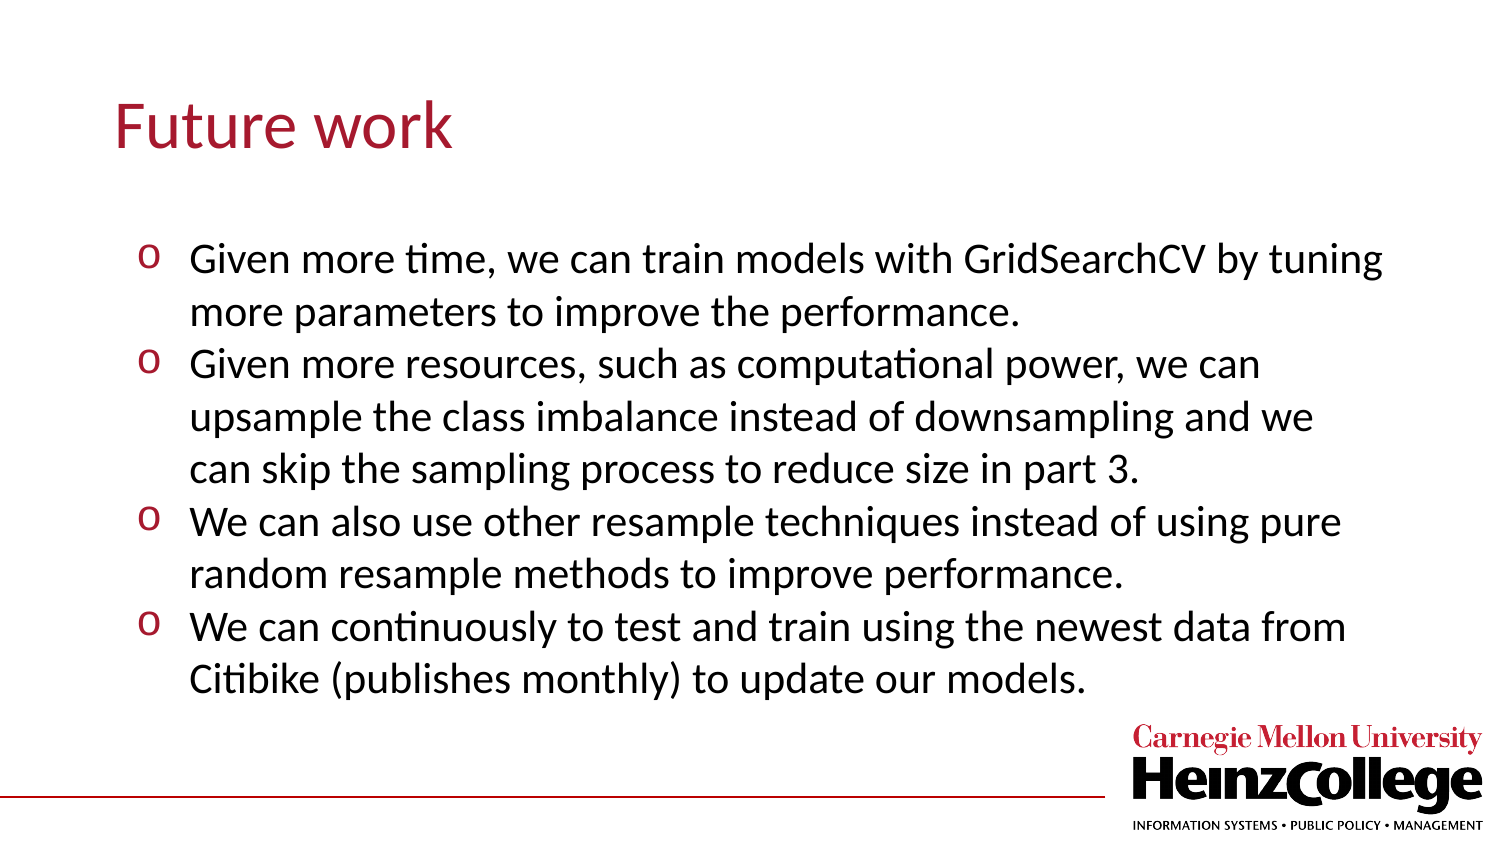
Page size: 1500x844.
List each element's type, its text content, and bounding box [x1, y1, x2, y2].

picture [1133, 724, 1483, 830]
list Given more time, we can train models with GridSearchCV by tuning more parameters to improve the performance. Given more resources, such as computational power, we can upsample the class imbalance instead of downsampling and we can skip the sampling process to reduce size in part 3. We can also use other resample techniques instead of using pure random resample methods to improve performance. We can continuously to test and train using the newest data from Citibike (publishes monthly) to update our models. [103, 224, 1397, 760]
title Future work [103, 44, 1397, 208]
